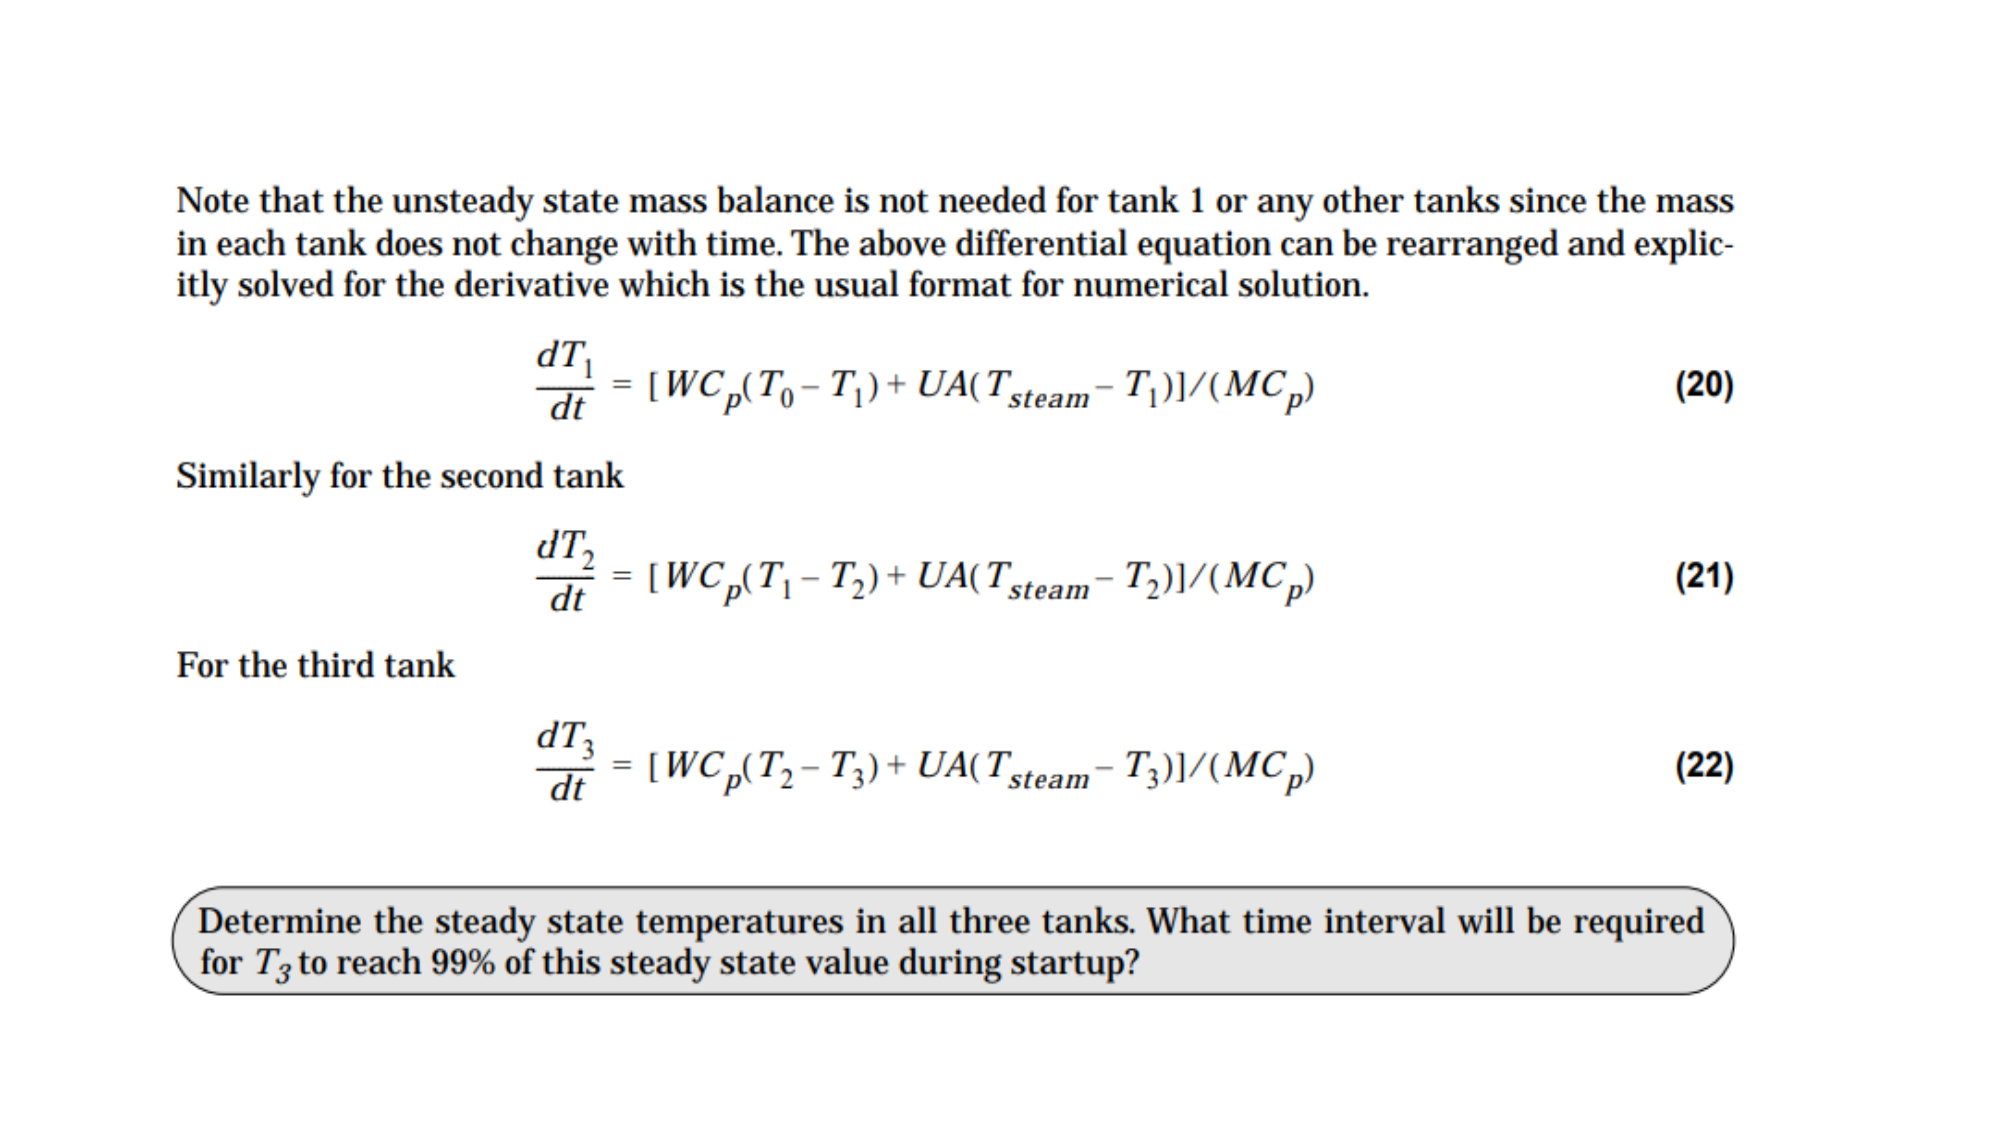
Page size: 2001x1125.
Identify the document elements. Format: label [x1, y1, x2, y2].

picture [79, 74, 1892, 1072]
